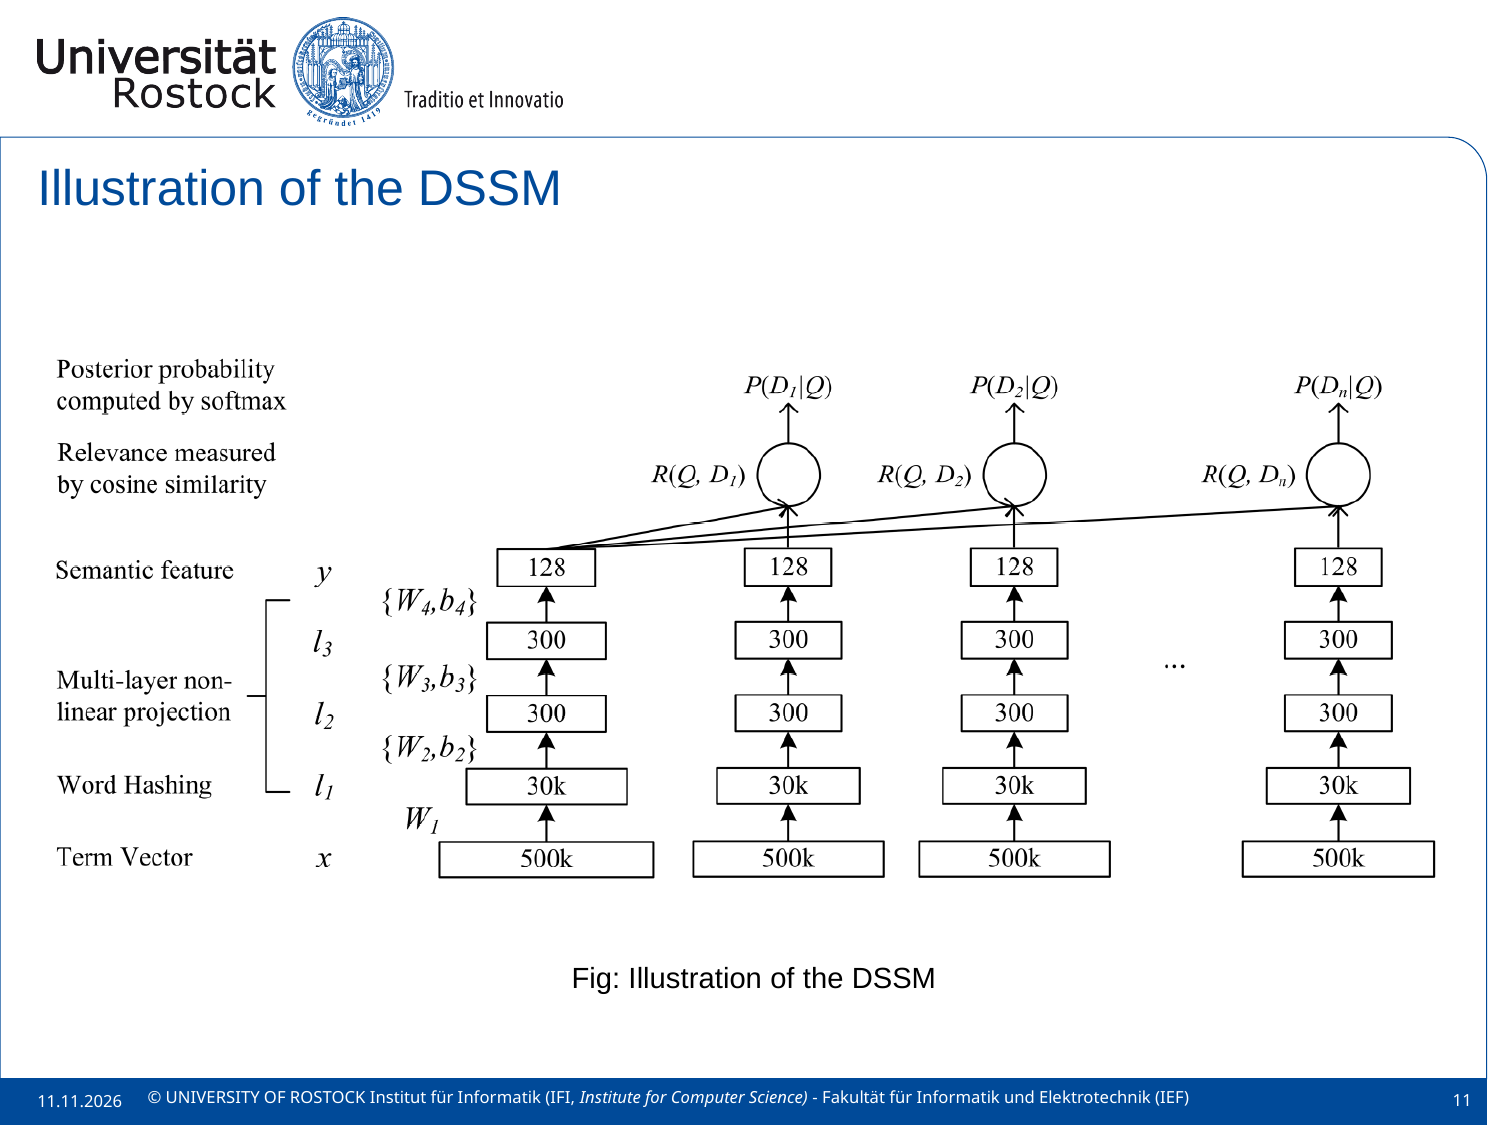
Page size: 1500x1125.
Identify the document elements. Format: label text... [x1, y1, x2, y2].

title Illustration of the DSSM [37, 155, 1457, 219]
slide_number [37, 1078, 148, 1125]
slide_number 11 [1412, 1077, 1487, 1125]
picture [37, 17, 563, 126]
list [41, 320, 1461, 912]
text_box Fig: Illustration of the DSSM [556, 952, 952, 1002]
